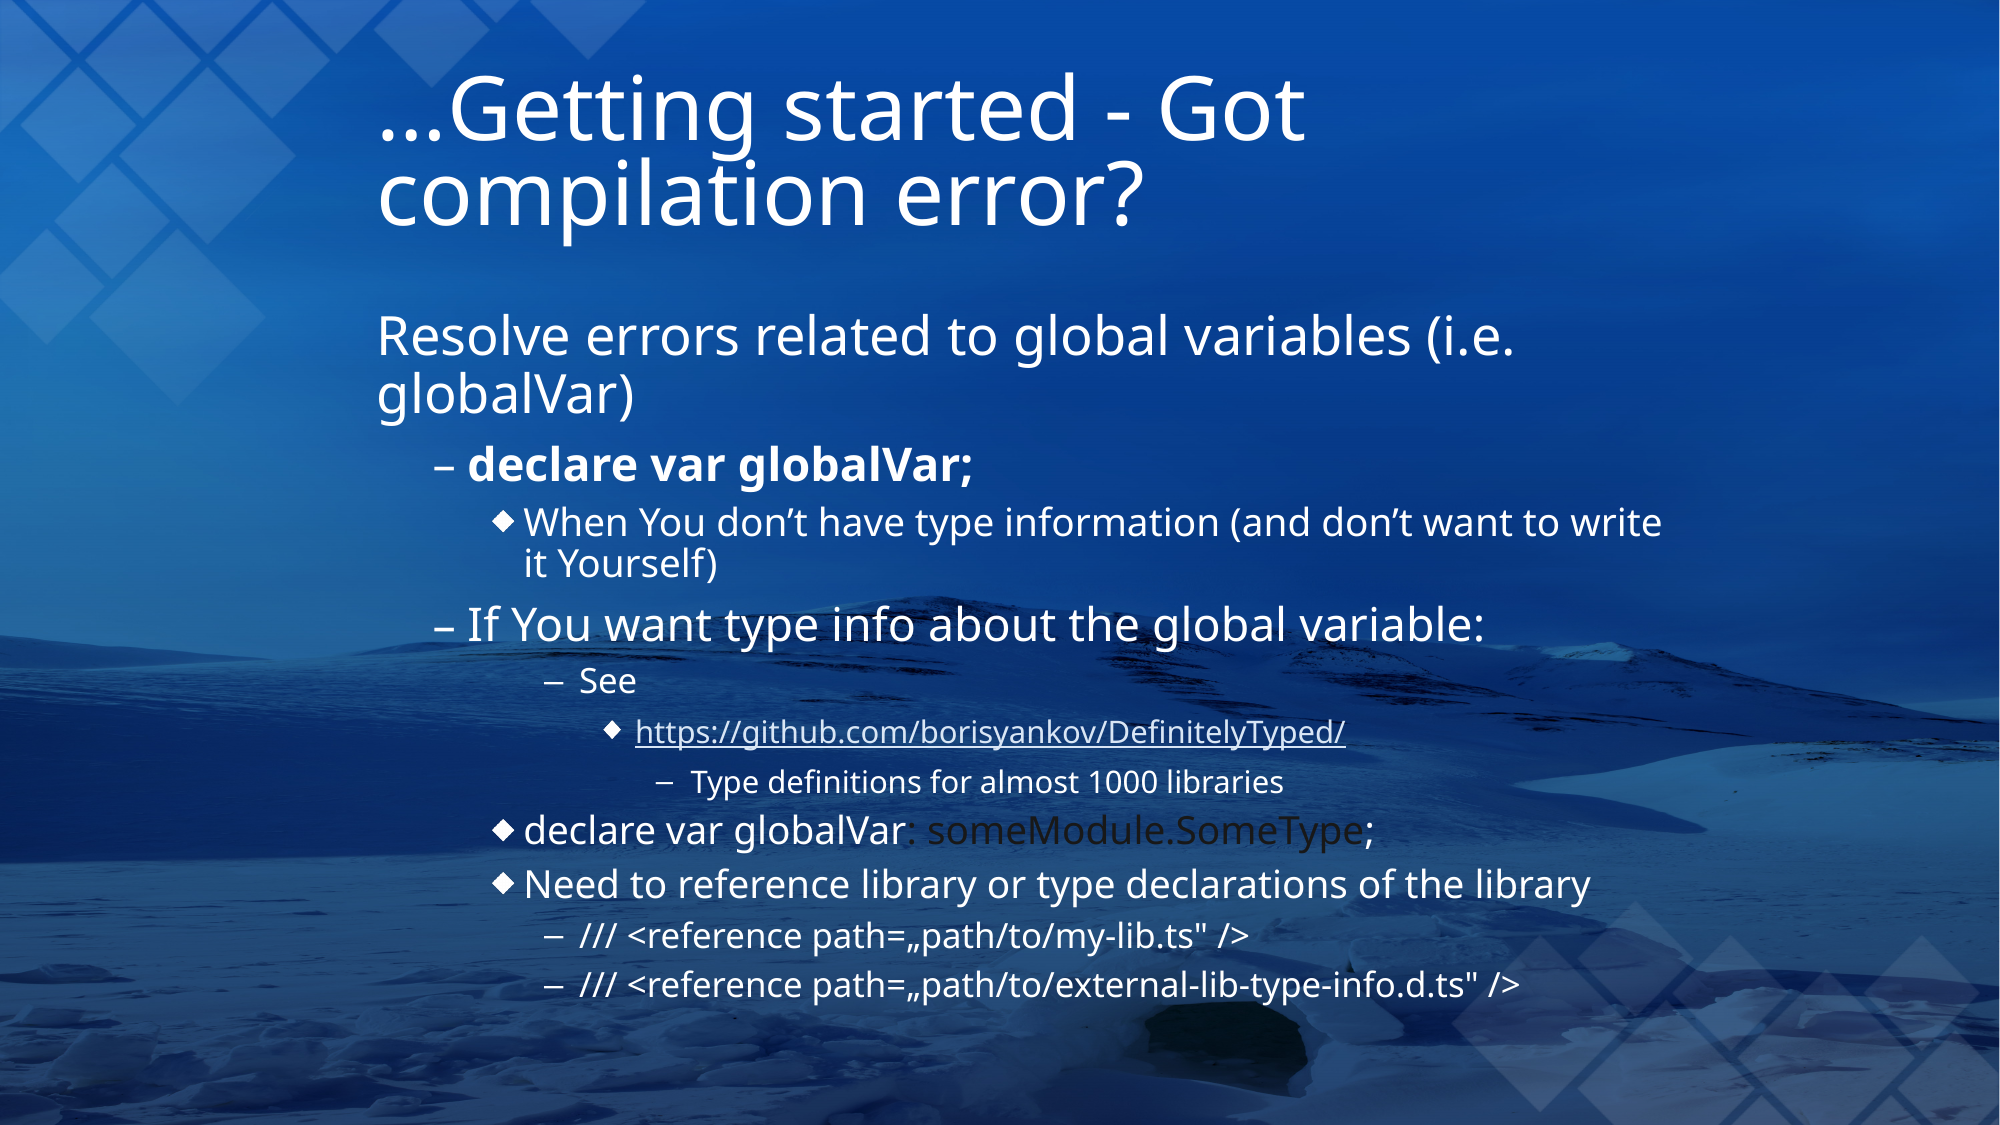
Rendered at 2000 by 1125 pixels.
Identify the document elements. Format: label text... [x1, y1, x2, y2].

list Resolve errors related to global variables (i.e. globalVar) declare var globalVar; When You don’t have type information (and don’t want to write it Yourself) If You want type info about the global variable: See https://github.com/borisyankov/DefinitelyTyped/ Type definitions for almost 1000 libraries declare var globalVar: someModule.SomeType; Need to reference library or type declarations of the library /// <reference path=„path/to/my-lib.ts" /> /// <reference path=„path/to/external-lib-type-info.d.ts" /> [361, 301, 1685, 1014]
picture [0, 0, 2000, 1125]
title …Getting started - Got compilation error? [361, 62, 1685, 250]
